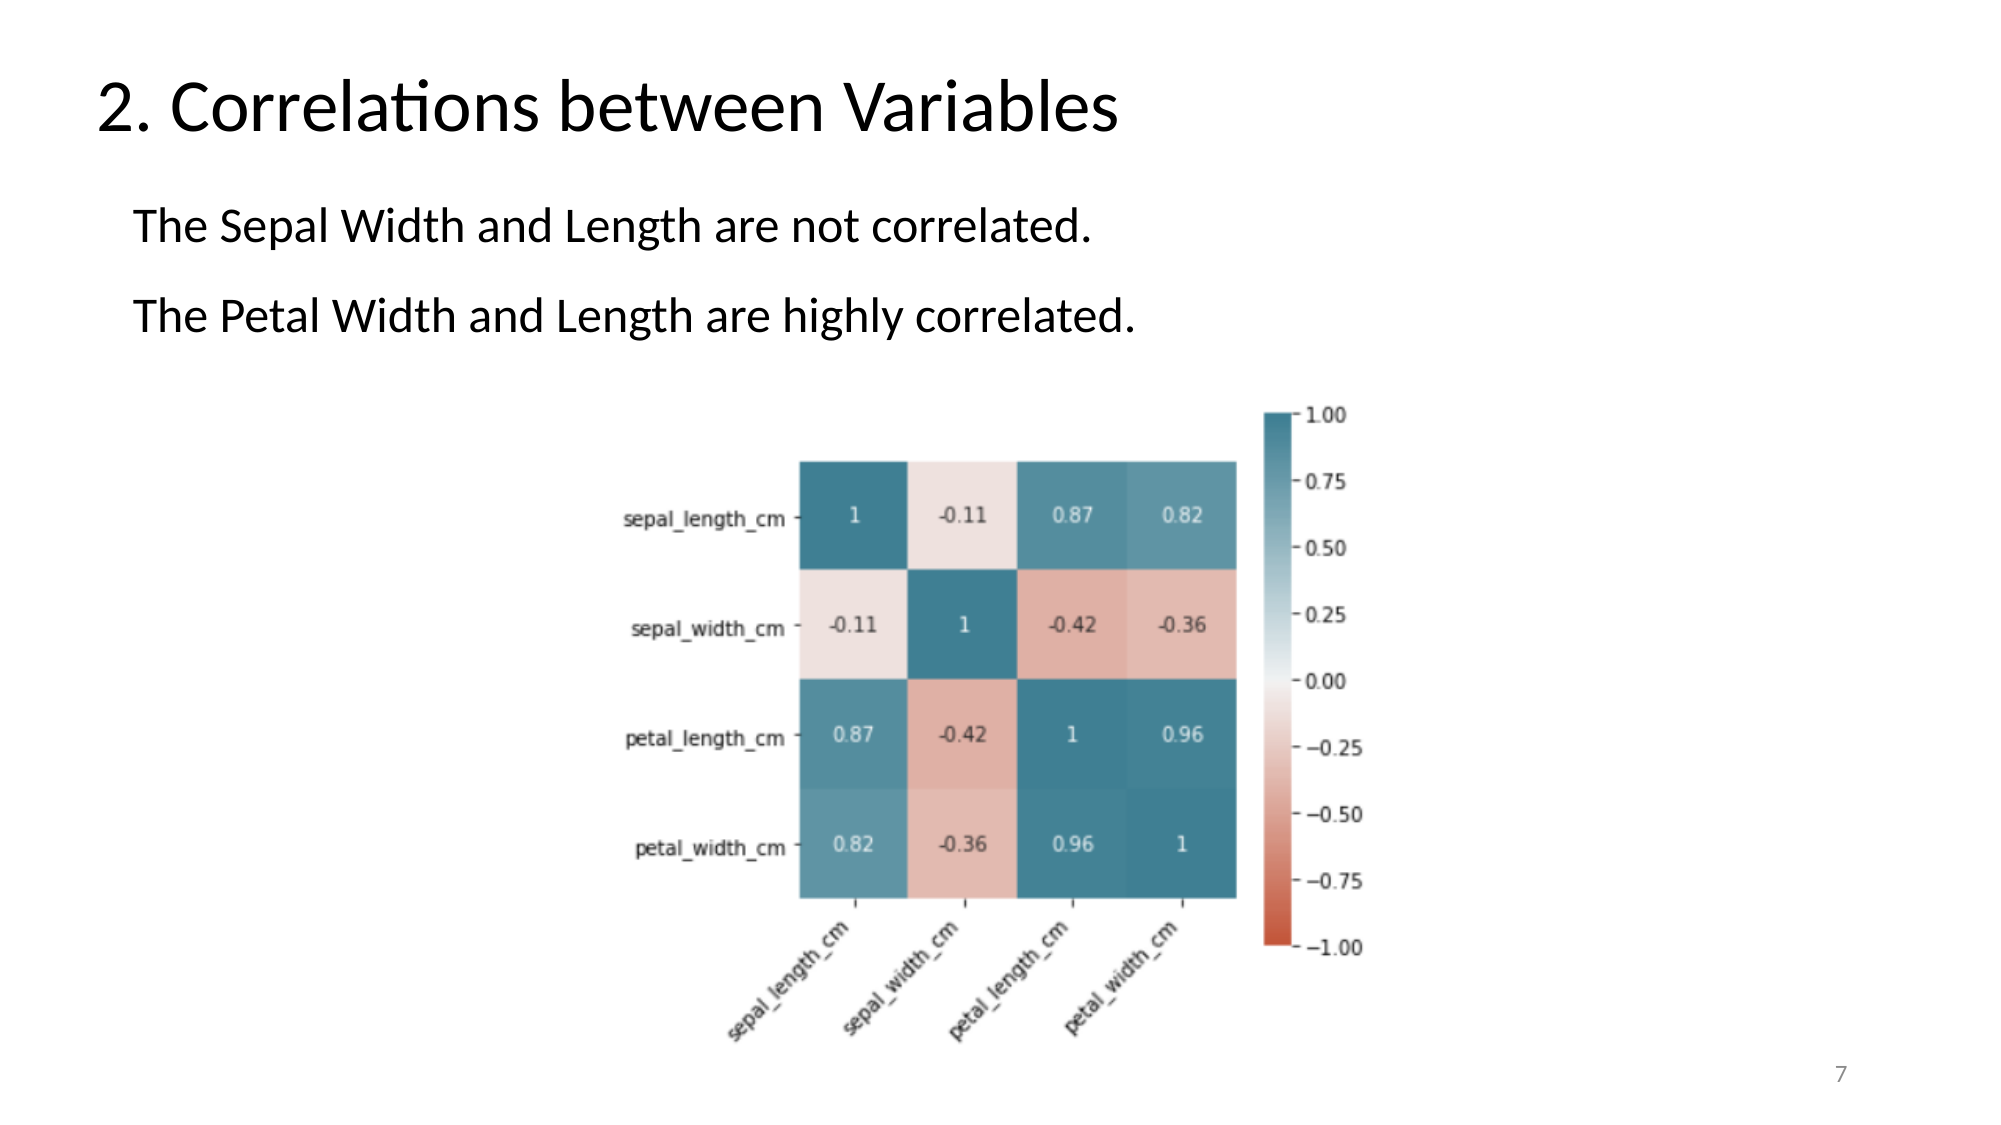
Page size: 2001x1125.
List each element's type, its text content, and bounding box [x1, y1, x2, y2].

text_box 2. Correlations between Variables [81, 48, 1327, 154]
text_box The Sepal Width and Length are not correlated. The Petal Width and Length are highly correlated. [118, 154, 1392, 350]
picture [608, 395, 1392, 1073]
slide_number 7 [1412, 1042, 1863, 1103]
